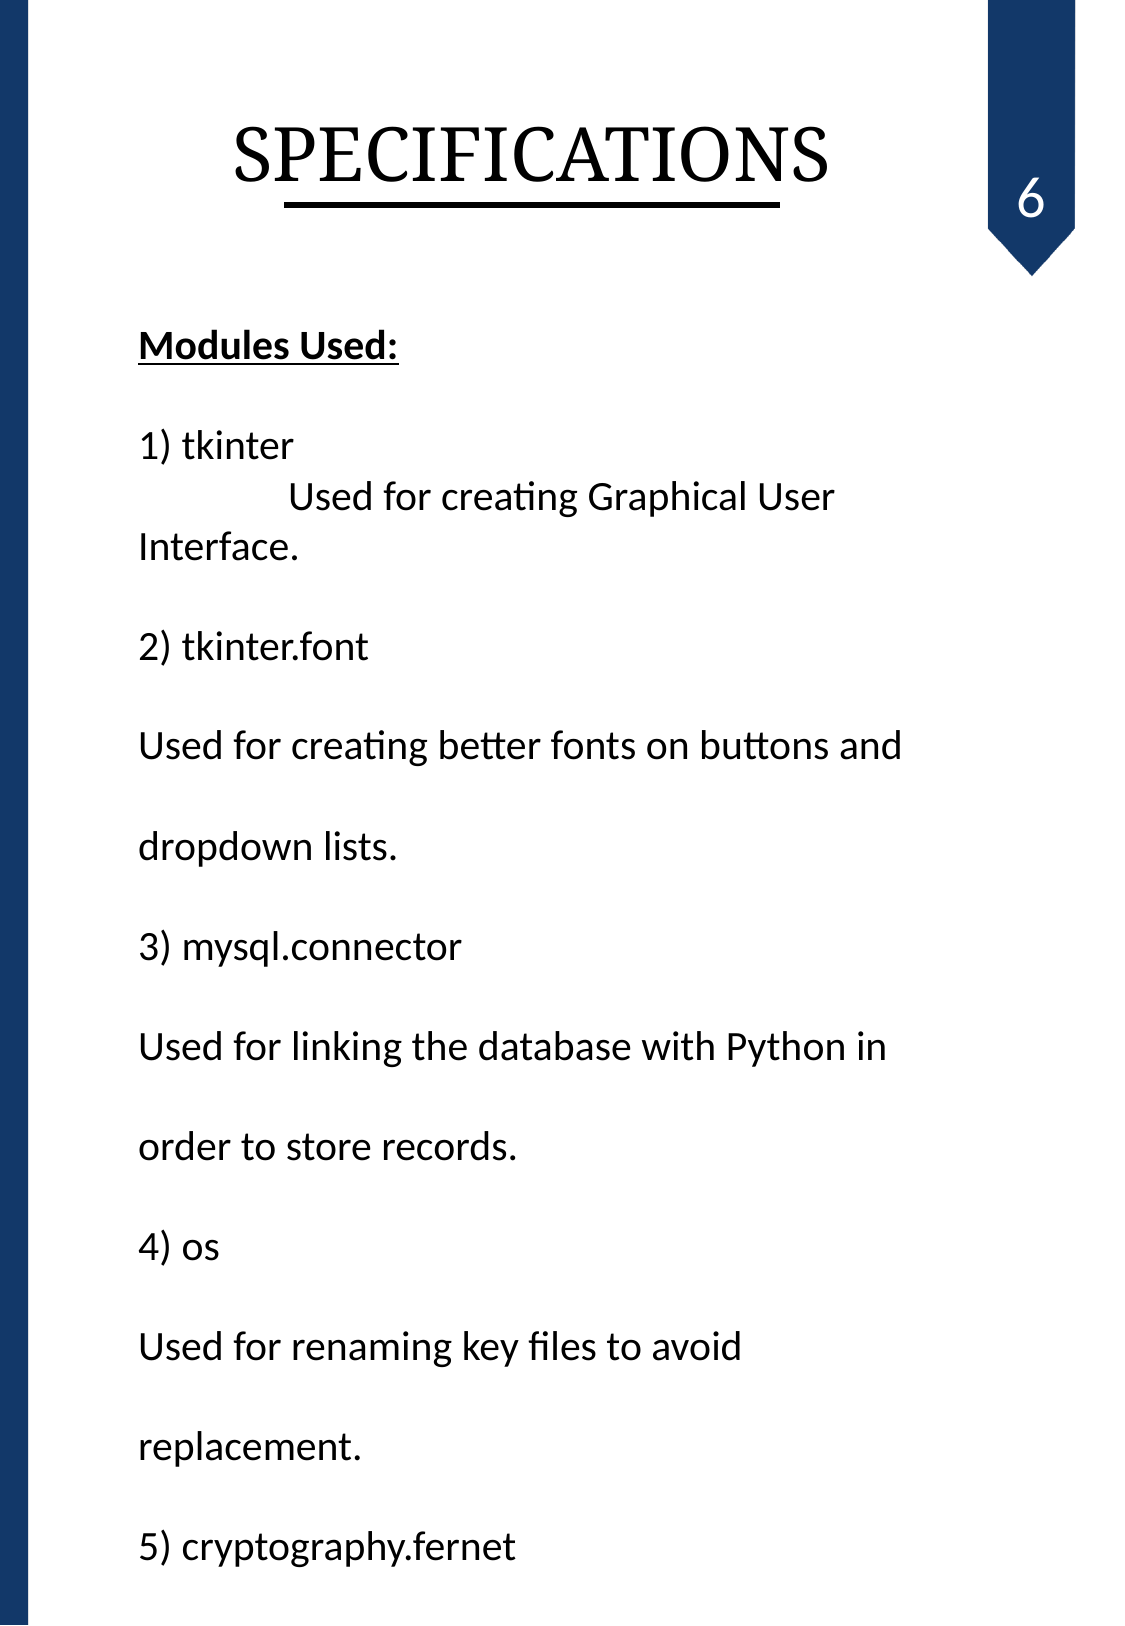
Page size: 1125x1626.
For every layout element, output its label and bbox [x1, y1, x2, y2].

list [0, 0, 1125, 1625]
